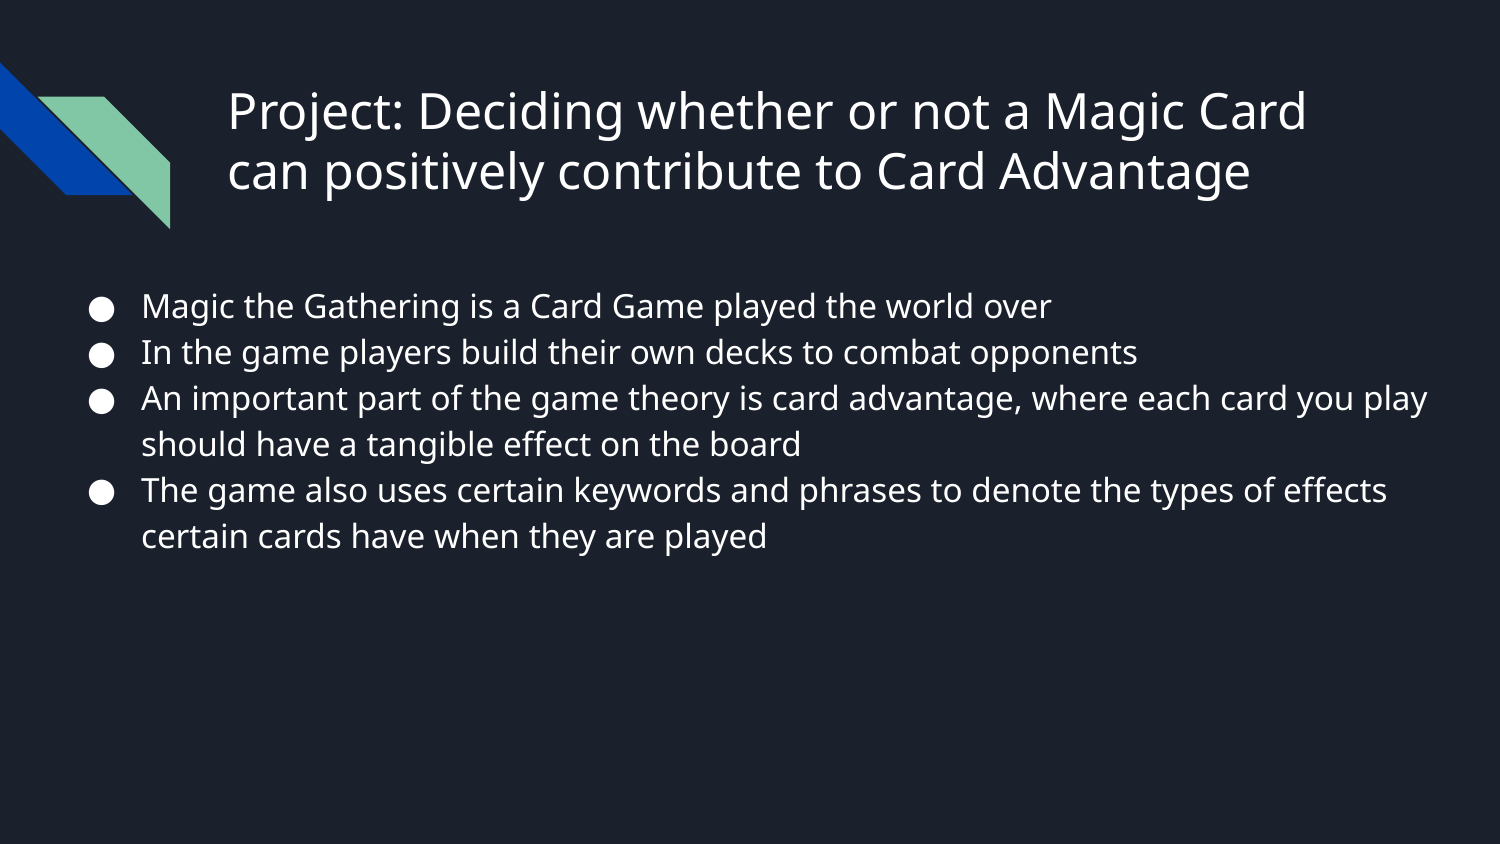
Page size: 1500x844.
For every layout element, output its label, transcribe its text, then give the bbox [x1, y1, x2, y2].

title Project: Deciding whether or not a Magic Card can positively contribute to Card Advantage [212, 64, 1368, 215]
list Magic the Gathering is a Card Game played the world over In the game players build their own decks to combat opponents An important part of the game theory is card advantage, where each card you play should have a tangible effect on the board The game also uses certain keywords and phrases to denote the types of effects certain cards have when they are played [51, 264, 1449, 779]
